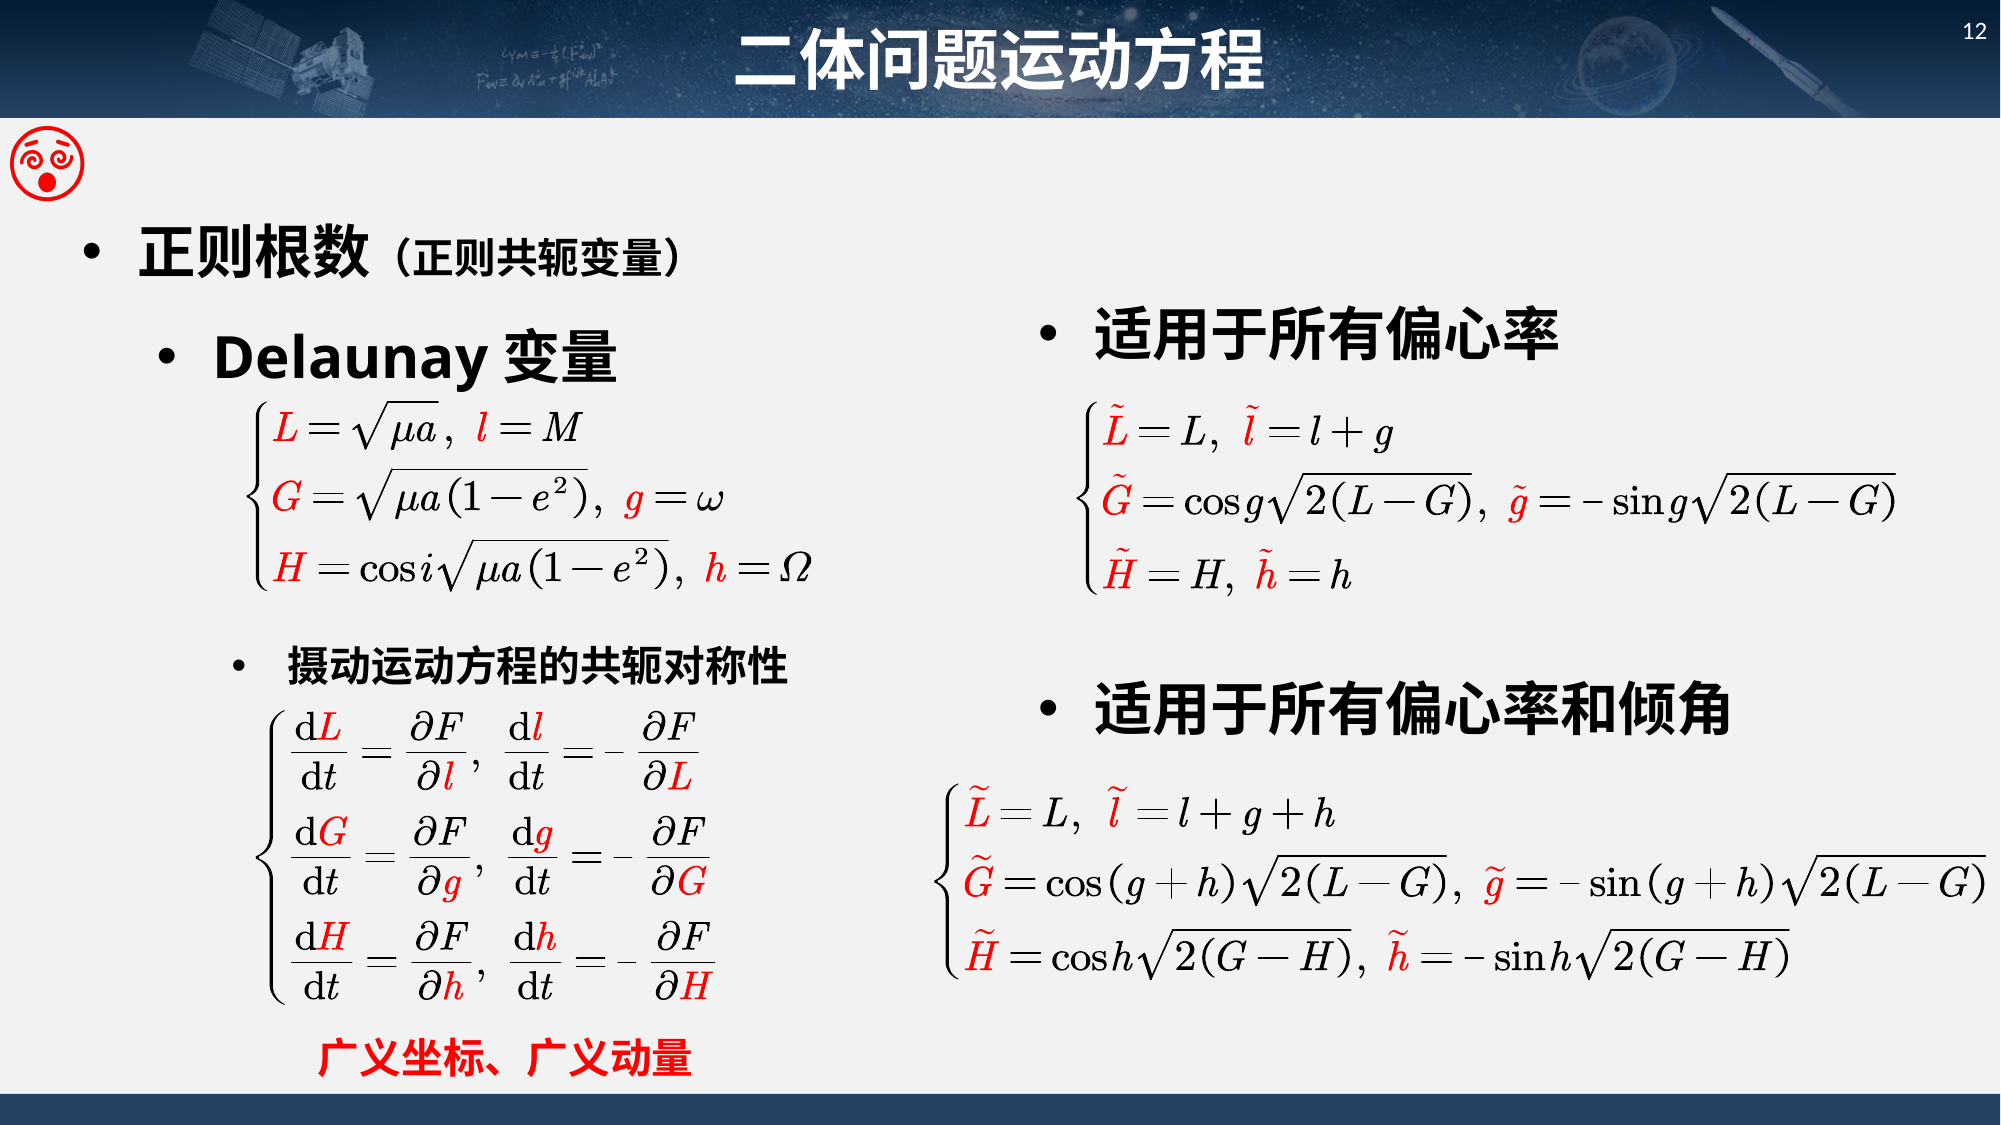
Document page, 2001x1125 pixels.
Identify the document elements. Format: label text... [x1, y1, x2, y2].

text_box 适用于所有偏心率 适用于所有偏心率和倾角 [948, 254, 1830, 750]
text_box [930, 771, 2000, 995]
text_box 广义坐标、广义动量 [236, 999, 776, 1090]
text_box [252, 698, 728, 1020]
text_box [242, 390, 824, 607]
picture [0, 0, 2001, 211]
text_box 正则根数（正则共轭变量） Delaunay变量 摄动运动方程的共轭对称性 [66, 172, 949, 698]
text_box 二体问题运动方程 [0, 0, 2000, 117]
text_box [1072, 390, 1910, 611]
